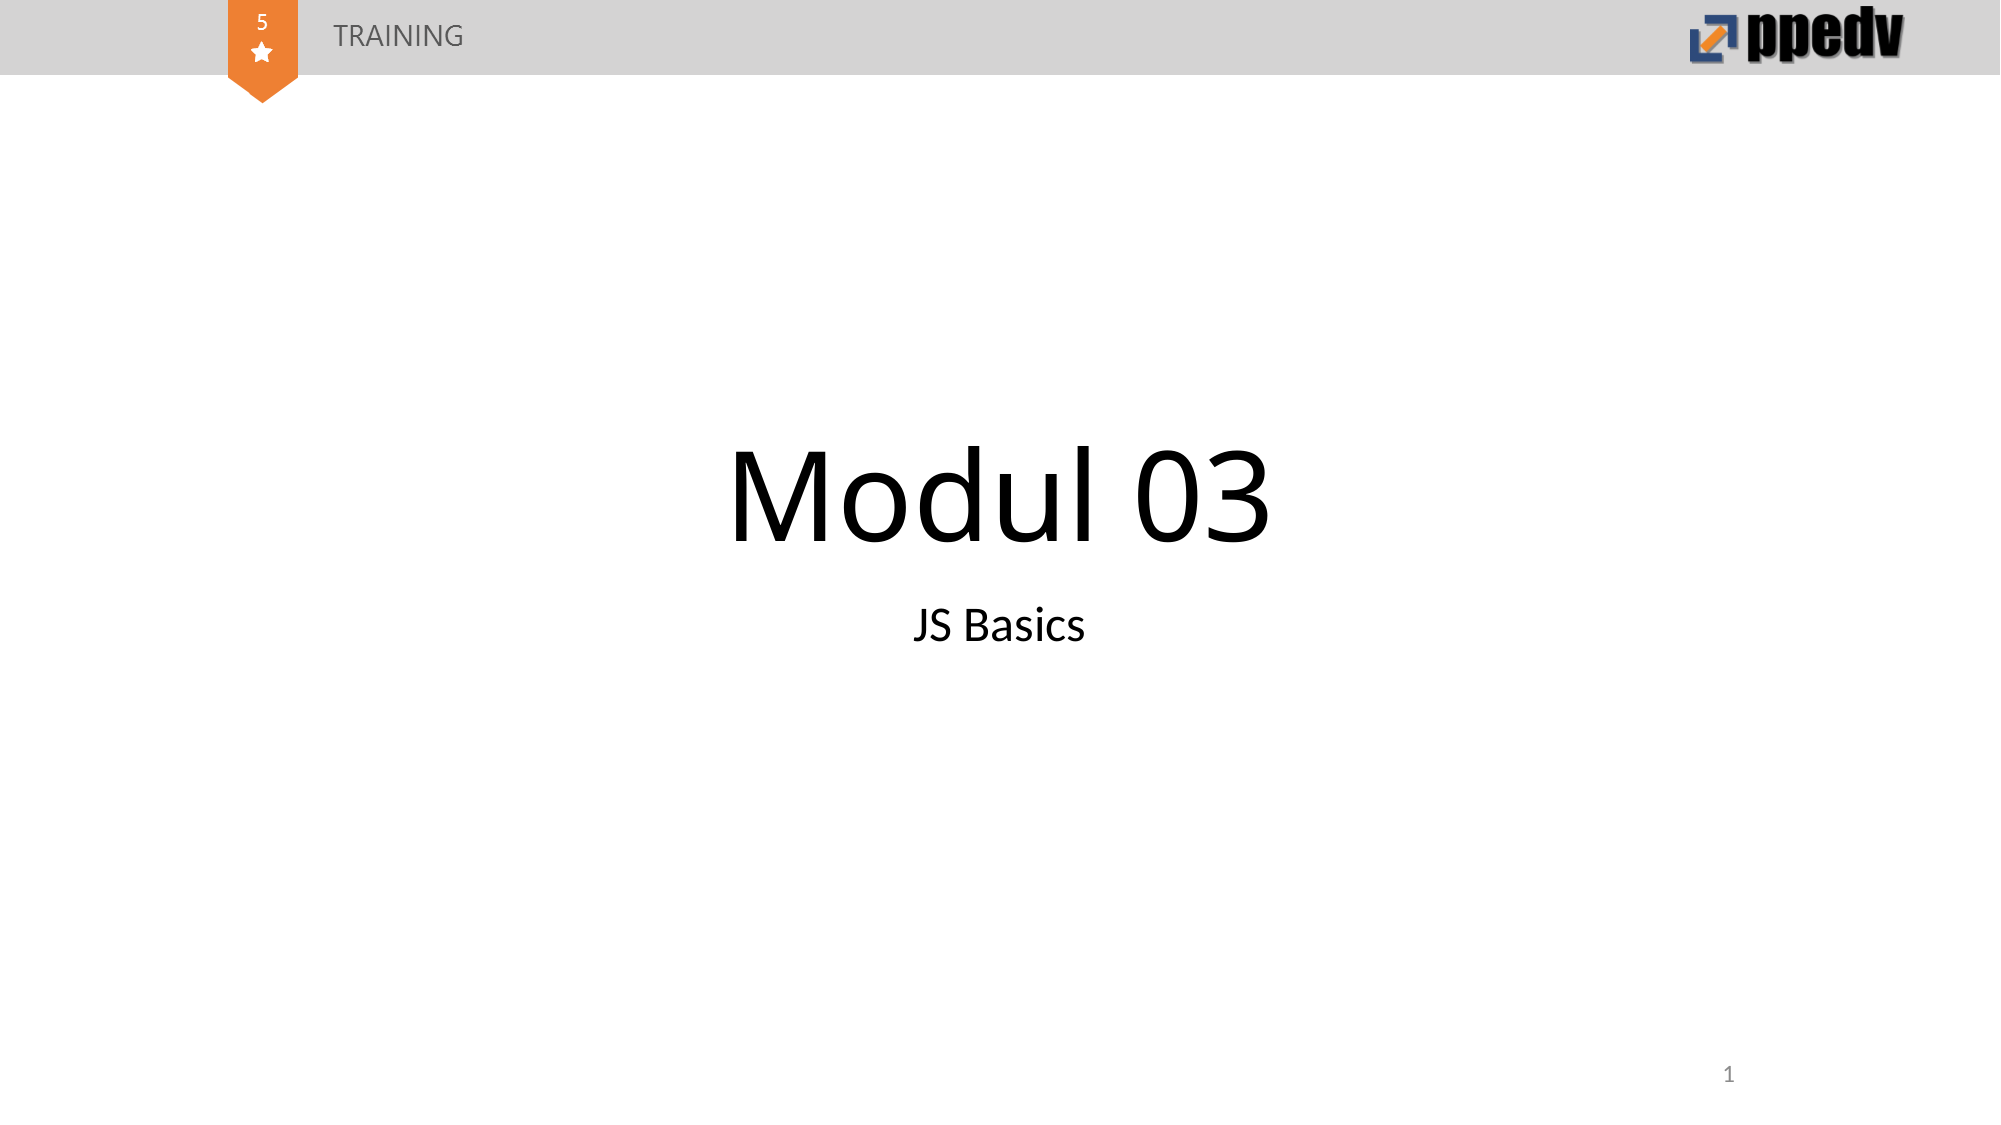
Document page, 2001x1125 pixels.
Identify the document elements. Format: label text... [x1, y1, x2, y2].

slide_number 1 [1513, 1042, 1750, 1103]
subtitle JS Basics [249, 590, 1750, 863]
title Modul 03 [249, 184, 1750, 576]
picture [0, 0, 2000, 104]
